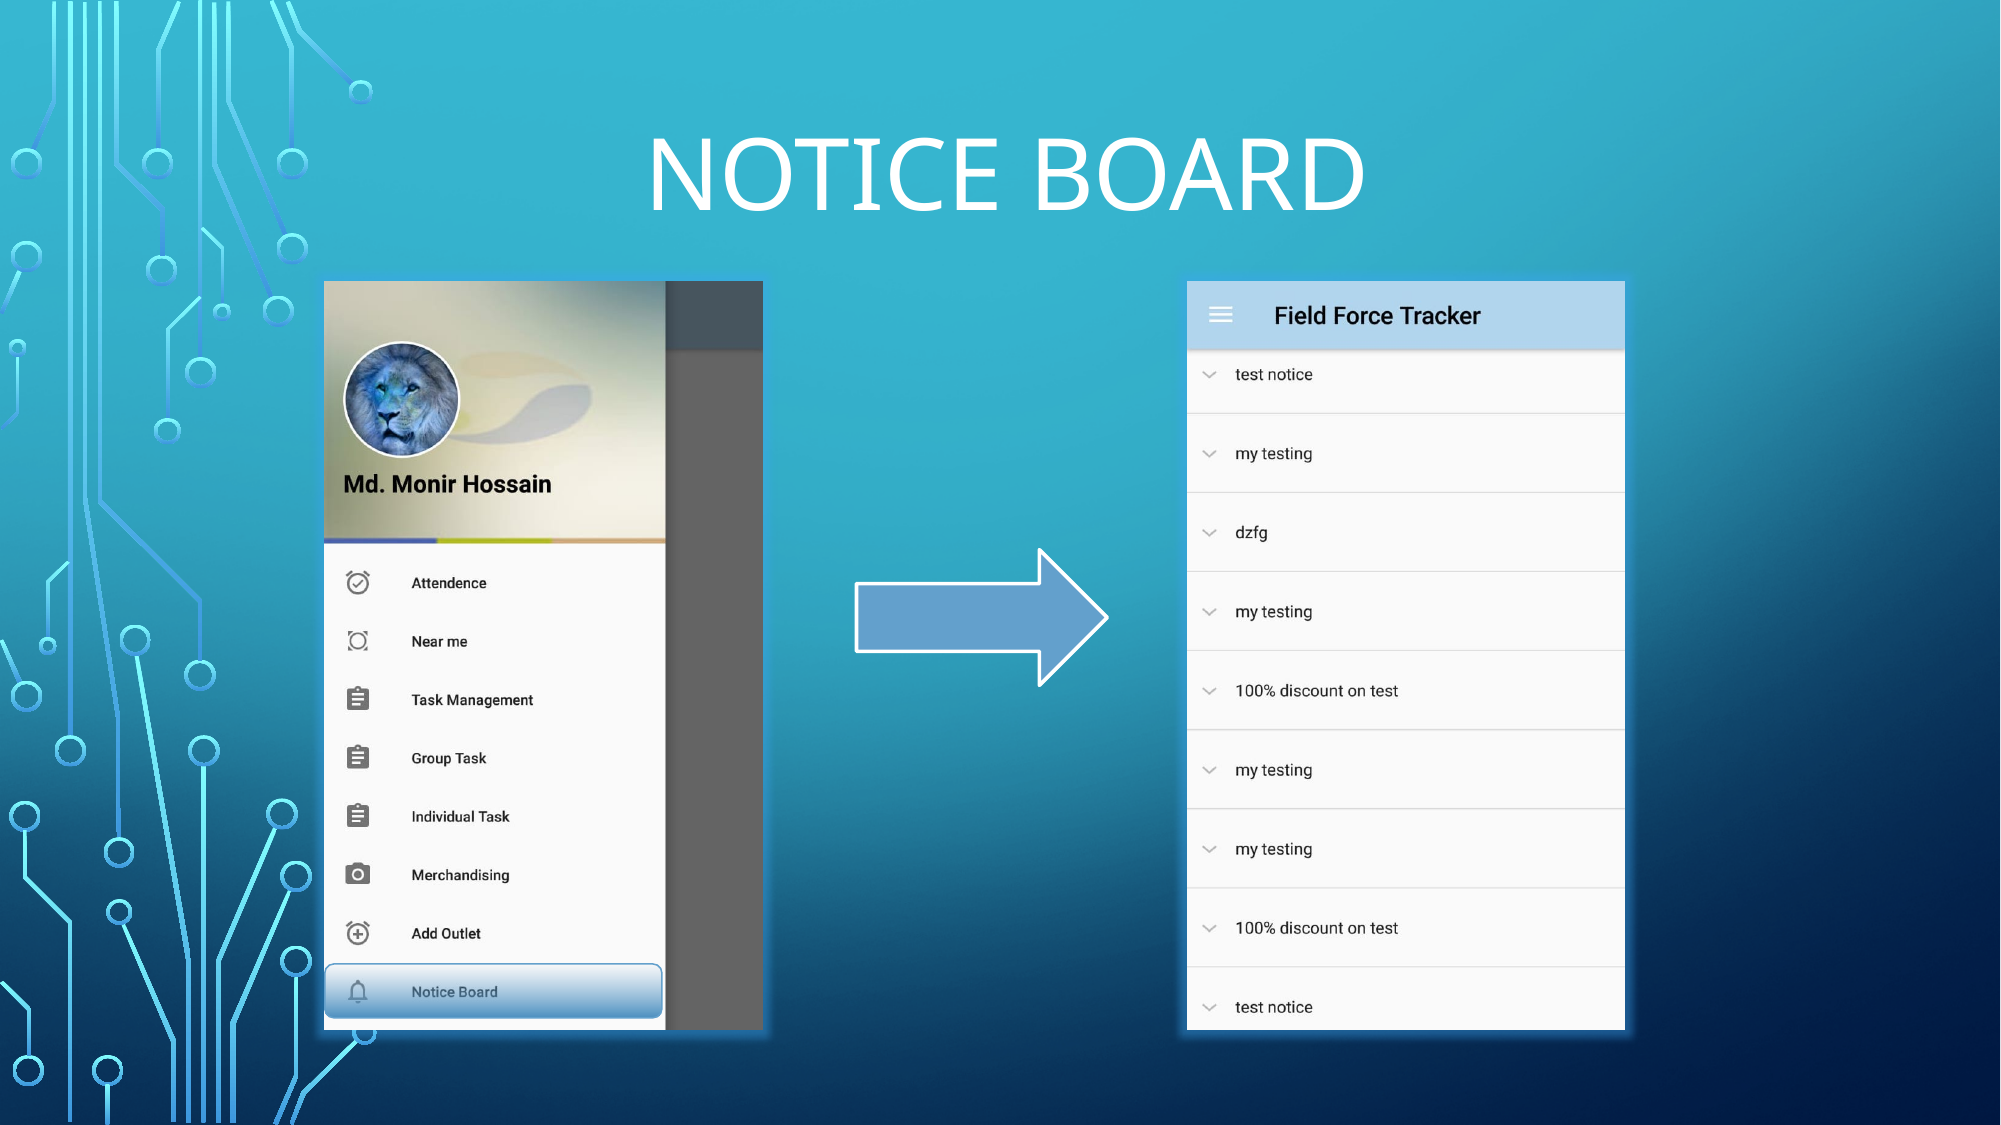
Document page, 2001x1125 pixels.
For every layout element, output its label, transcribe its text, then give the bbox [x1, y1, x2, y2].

picture [1187, 281, 1625, 1031]
title Notice Board [285, 74, 1729, 240]
text_box [854, 547, 1109, 688]
picture [324, 281, 763, 1031]
